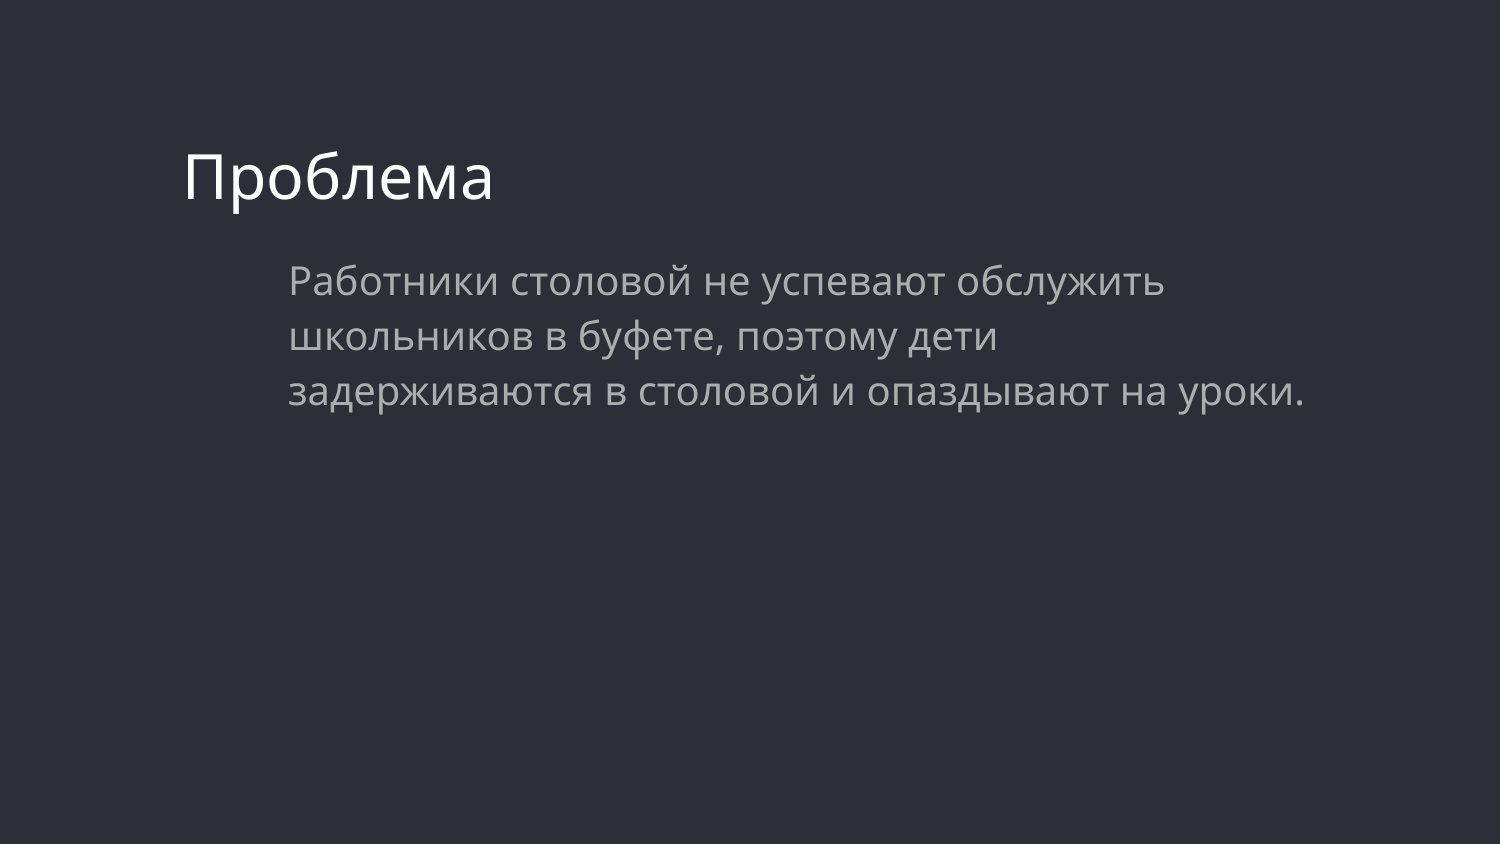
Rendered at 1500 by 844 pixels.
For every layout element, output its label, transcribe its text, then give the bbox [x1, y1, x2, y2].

list Работники столовой не успевают обслужить школьников в буфете, поэтому дети задерживаются в столовой и опаздывают на уроки. [273, 233, 1329, 486]
title Проблема [167, 112, 525, 227]
